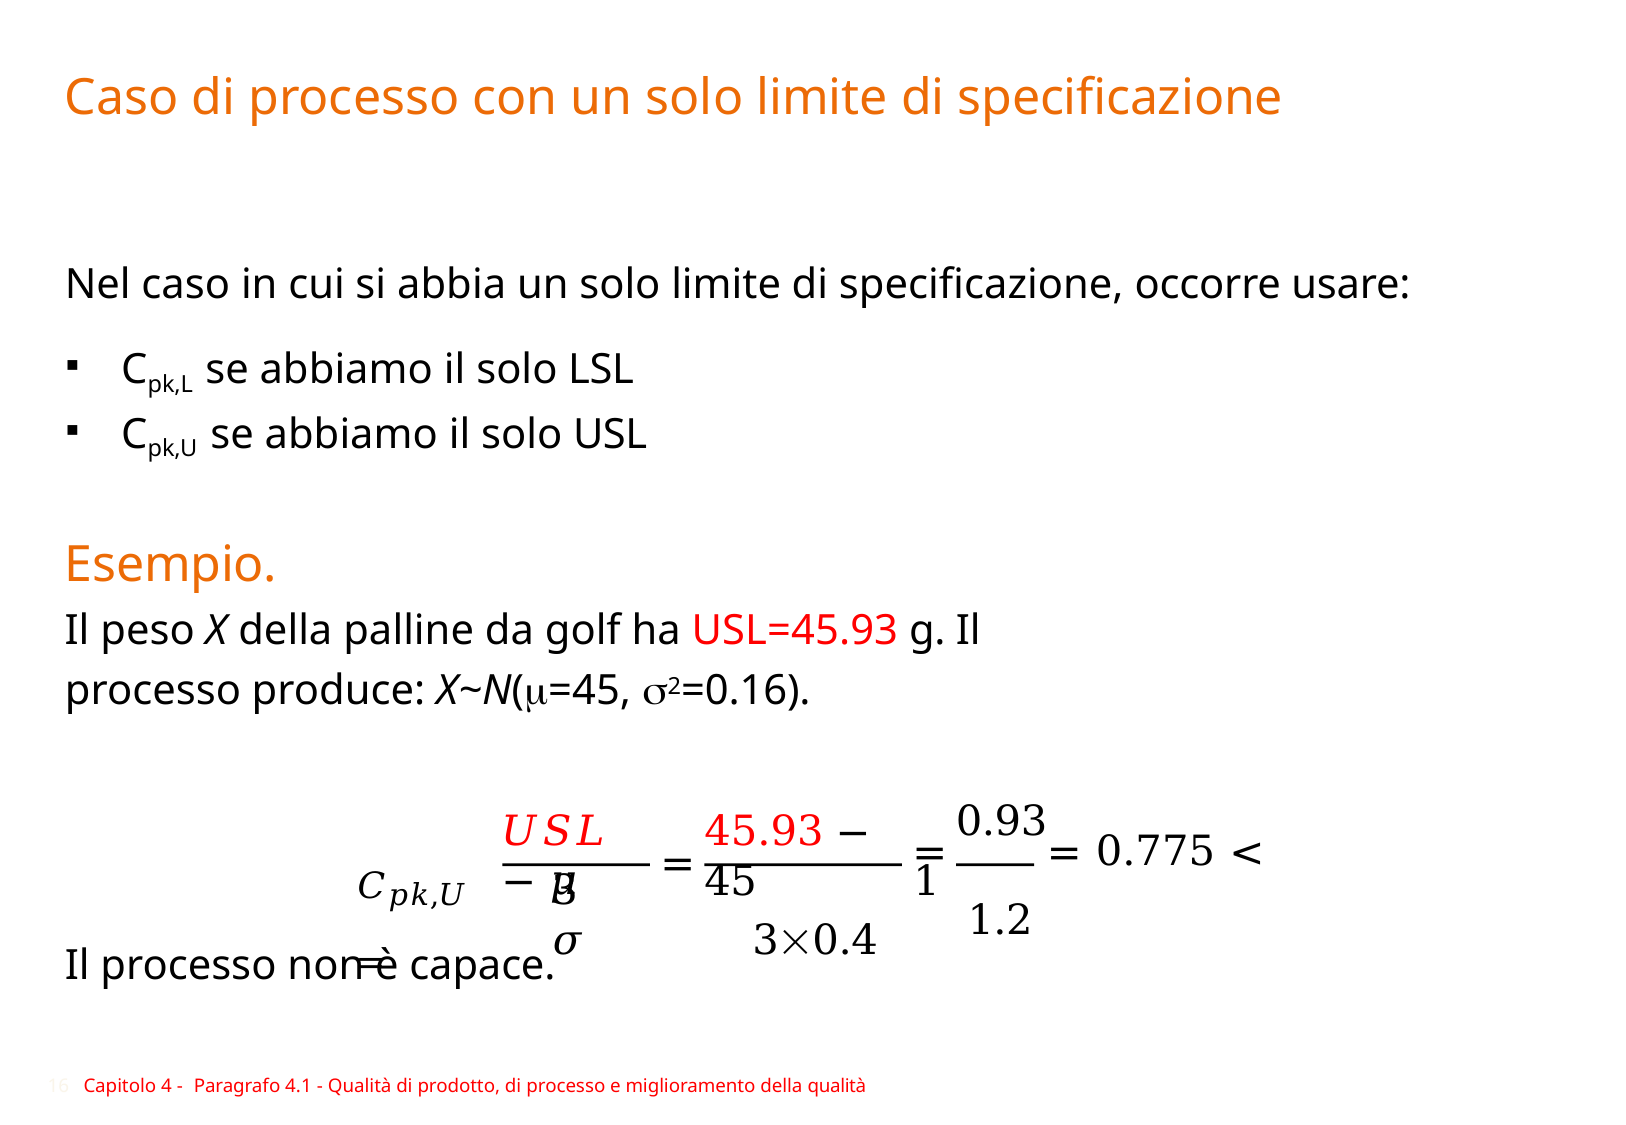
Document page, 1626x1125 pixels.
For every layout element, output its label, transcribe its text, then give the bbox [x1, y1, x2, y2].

text_box 3𝜎 [549, 860, 602, 963]
text_box 𝐶𝑝𝑘,𝑈 = [350, 841, 498, 935]
text_box 0.93 = = 0.775 < 1 1.2 [911, 801, 1270, 943]
text_box Nel caso in cui si abbia un solo limite di specificazione, occorre usare: Cpk,L se abbiamo il solo LSL Cpk,U se abbiamo il solo USL Esempio. Il peso X della palline da golf ha USL=45.93 g. Il processo produce: X~N(=45, 2=0.16). [56, 244, 1470, 713]
text_box 𝐶𝑝𝑘,𝑈 = [350, 988, 498, 994]
text_box 𝑈𝑆𝐿 − 𝜇 [500, 801, 651, 904]
slide_number 16 Capitolo 4 - Paragrafo 4.1 - Qualità di prodotto, di processo e miglioramento della qualità [41, 1071, 945, 1125]
text_box 45.93 − 45 30.4 [702, 791, 904, 963]
title Caso di processo con un solo limite di specificazione [58, 43, 1567, 253]
text_box = [659, 832, 695, 885]
text_box Il processo non è capace. [62, 935, 601, 988]
